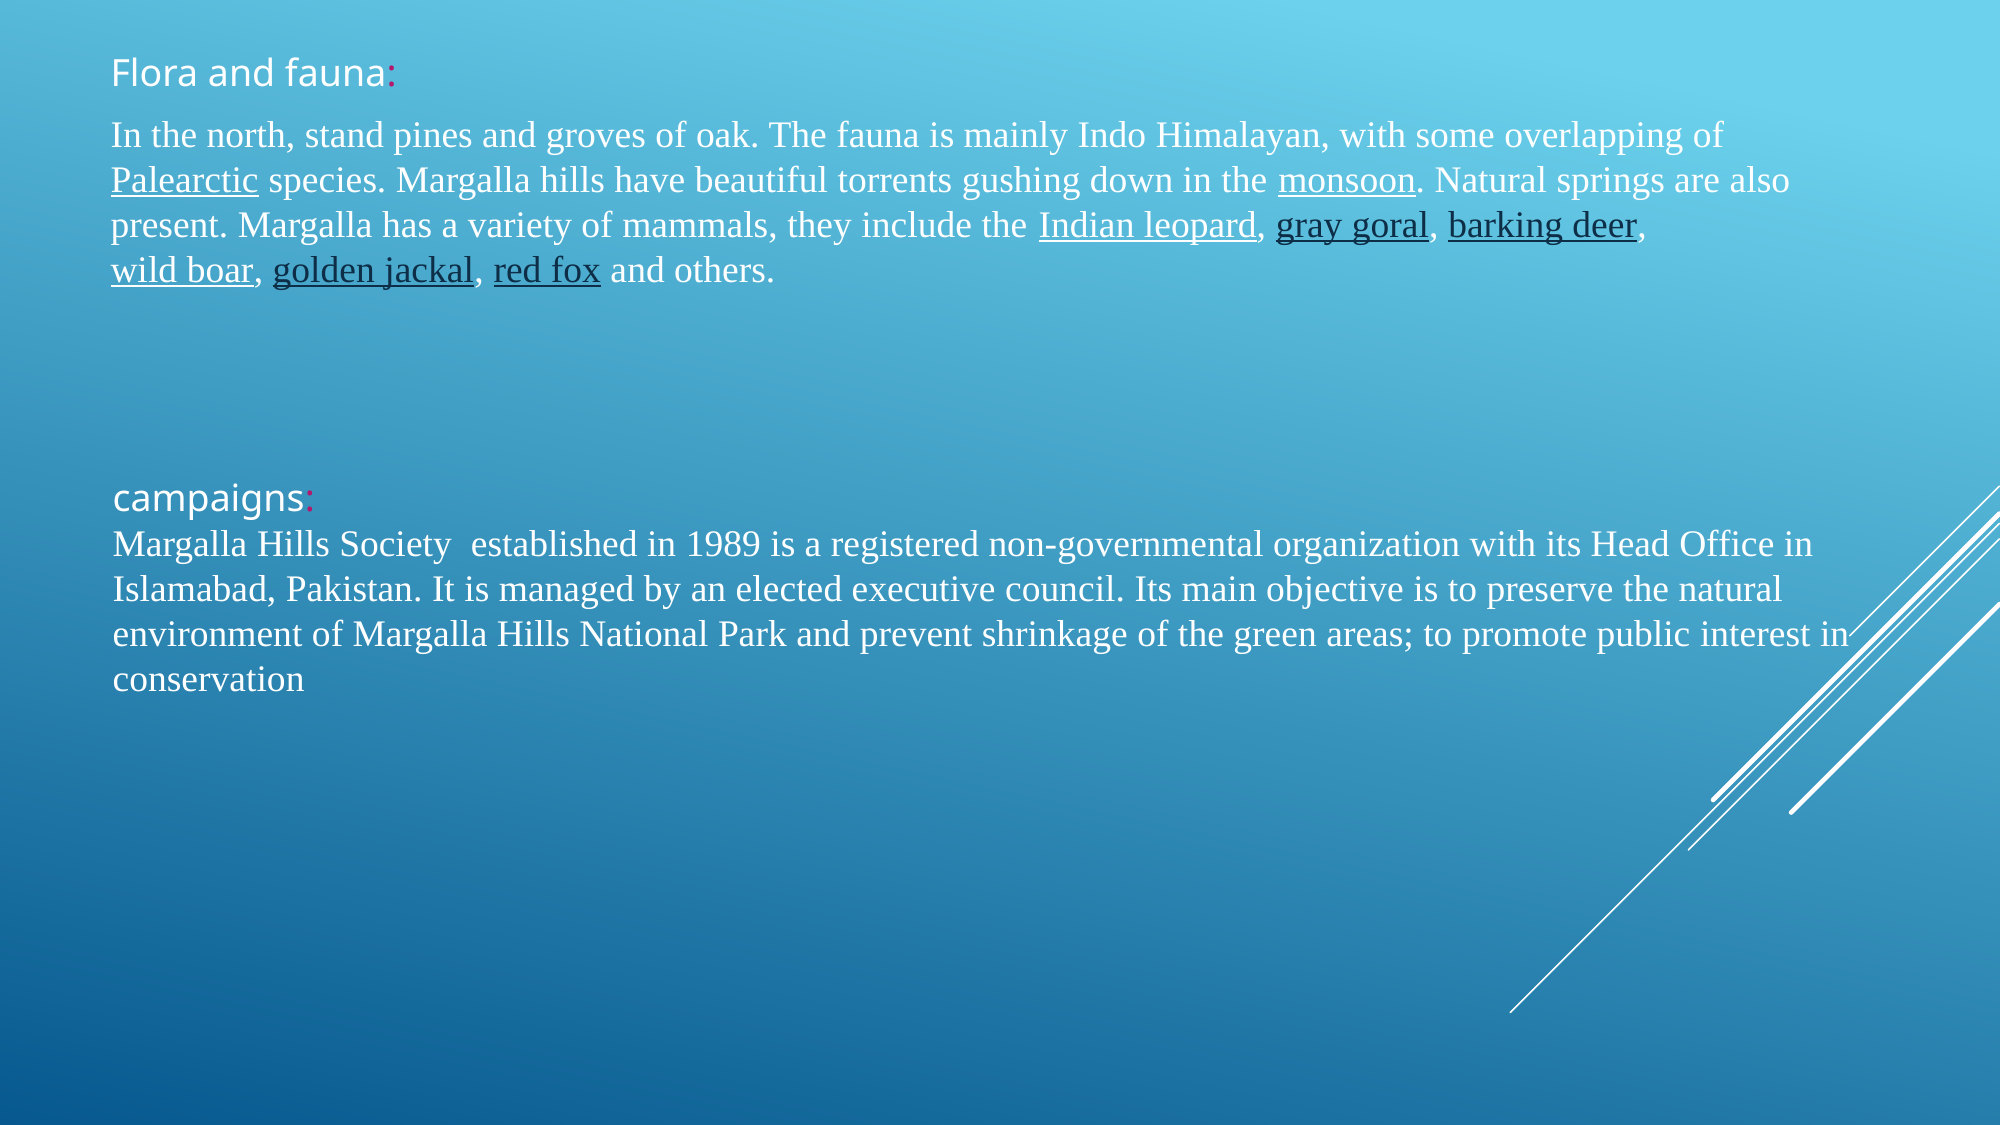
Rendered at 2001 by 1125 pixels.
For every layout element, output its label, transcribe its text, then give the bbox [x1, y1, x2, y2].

text_box Flora and fauna: [95, 41, 908, 102]
text_box campaigns: Margalla Hills Society established in 1989 is a registered non-governmental organization with its Head Office in Islamabad, Pakistan. It is managed by an elected executive council. Its main objective is to preserve the natural environment of Margalla Hills National Park and prevent shrinkage of the green areas; to promote public interest in conservation [97, 466, 1878, 706]
text_box In the north, stand pines and groves of oak. The fauna is mainly Indo Himalayan, with some overlapping of Palearctic species. Margalla hills have beautiful torrents gushing down in the monsoon. Natural springs are also present. Margalla has a variety of mammals, they include the Indian leopard, gray goral, barking deer, wild boar, golden jackal, red fox and others. [95, 102, 1810, 298]
